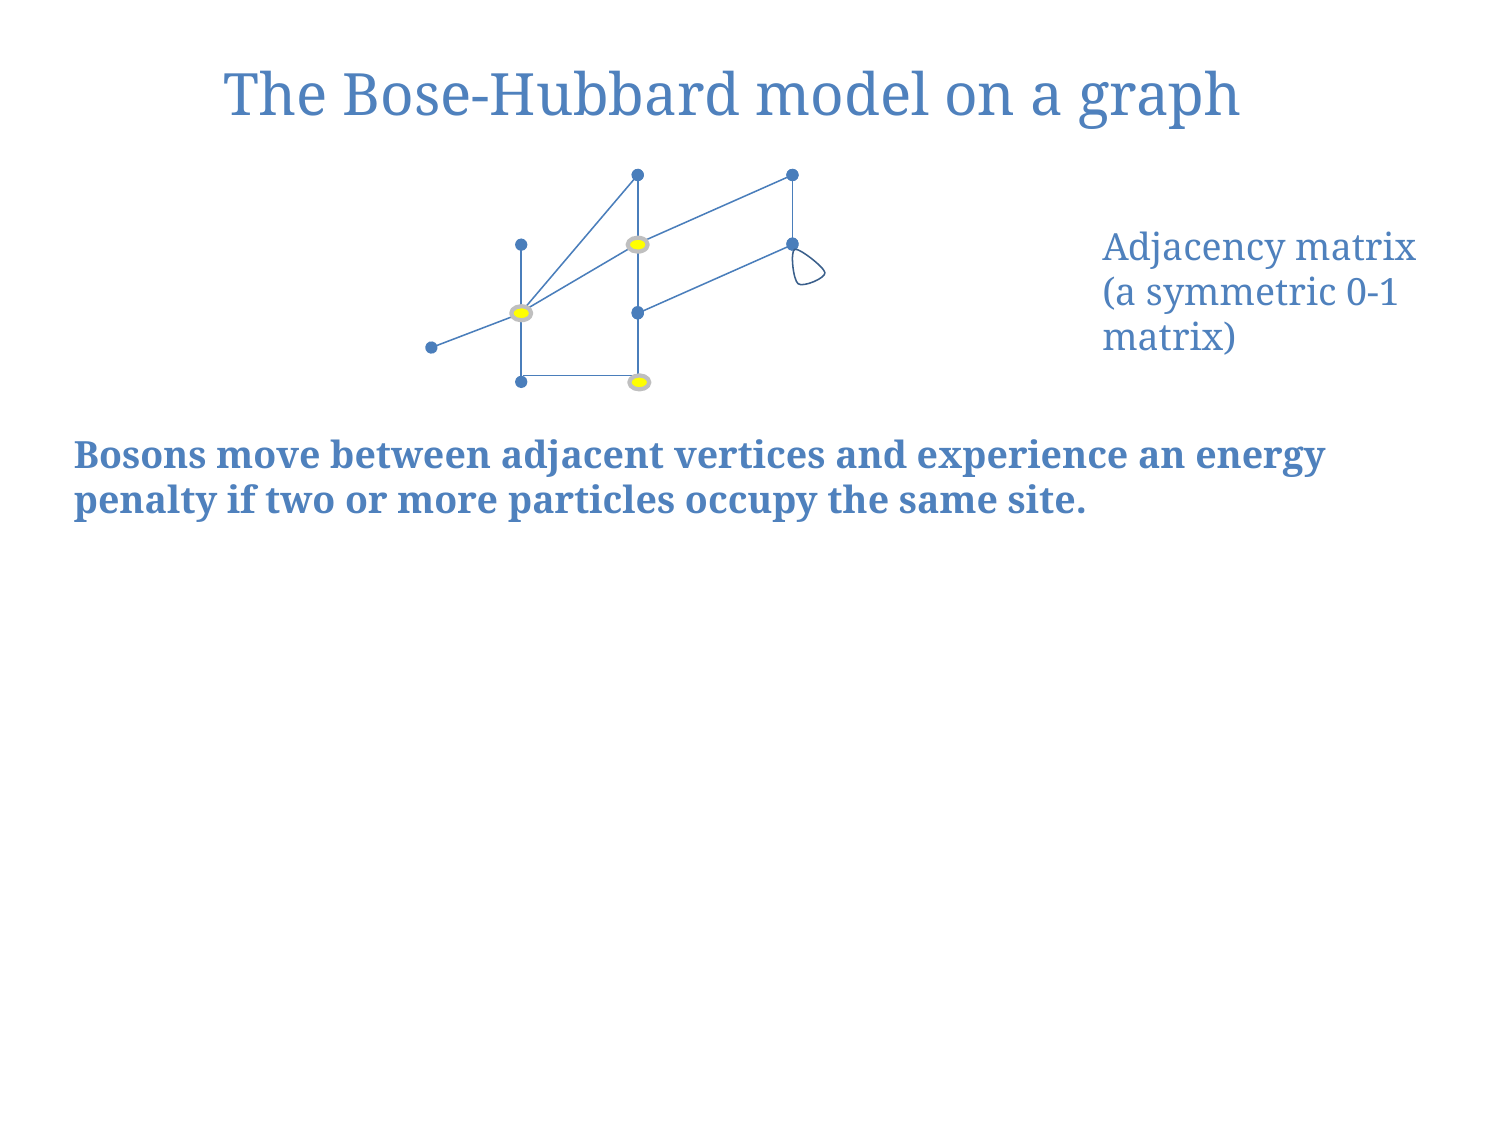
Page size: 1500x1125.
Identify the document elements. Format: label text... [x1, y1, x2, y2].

text_box The Bose-Hubbard model on a graph [209, 50, 1257, 135]
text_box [431, 174, 826, 390]
text_box Bosons move between adjacent vertices and experience an energy penalty if two or more particles occupy the same site. [59, 423, 1475, 574]
